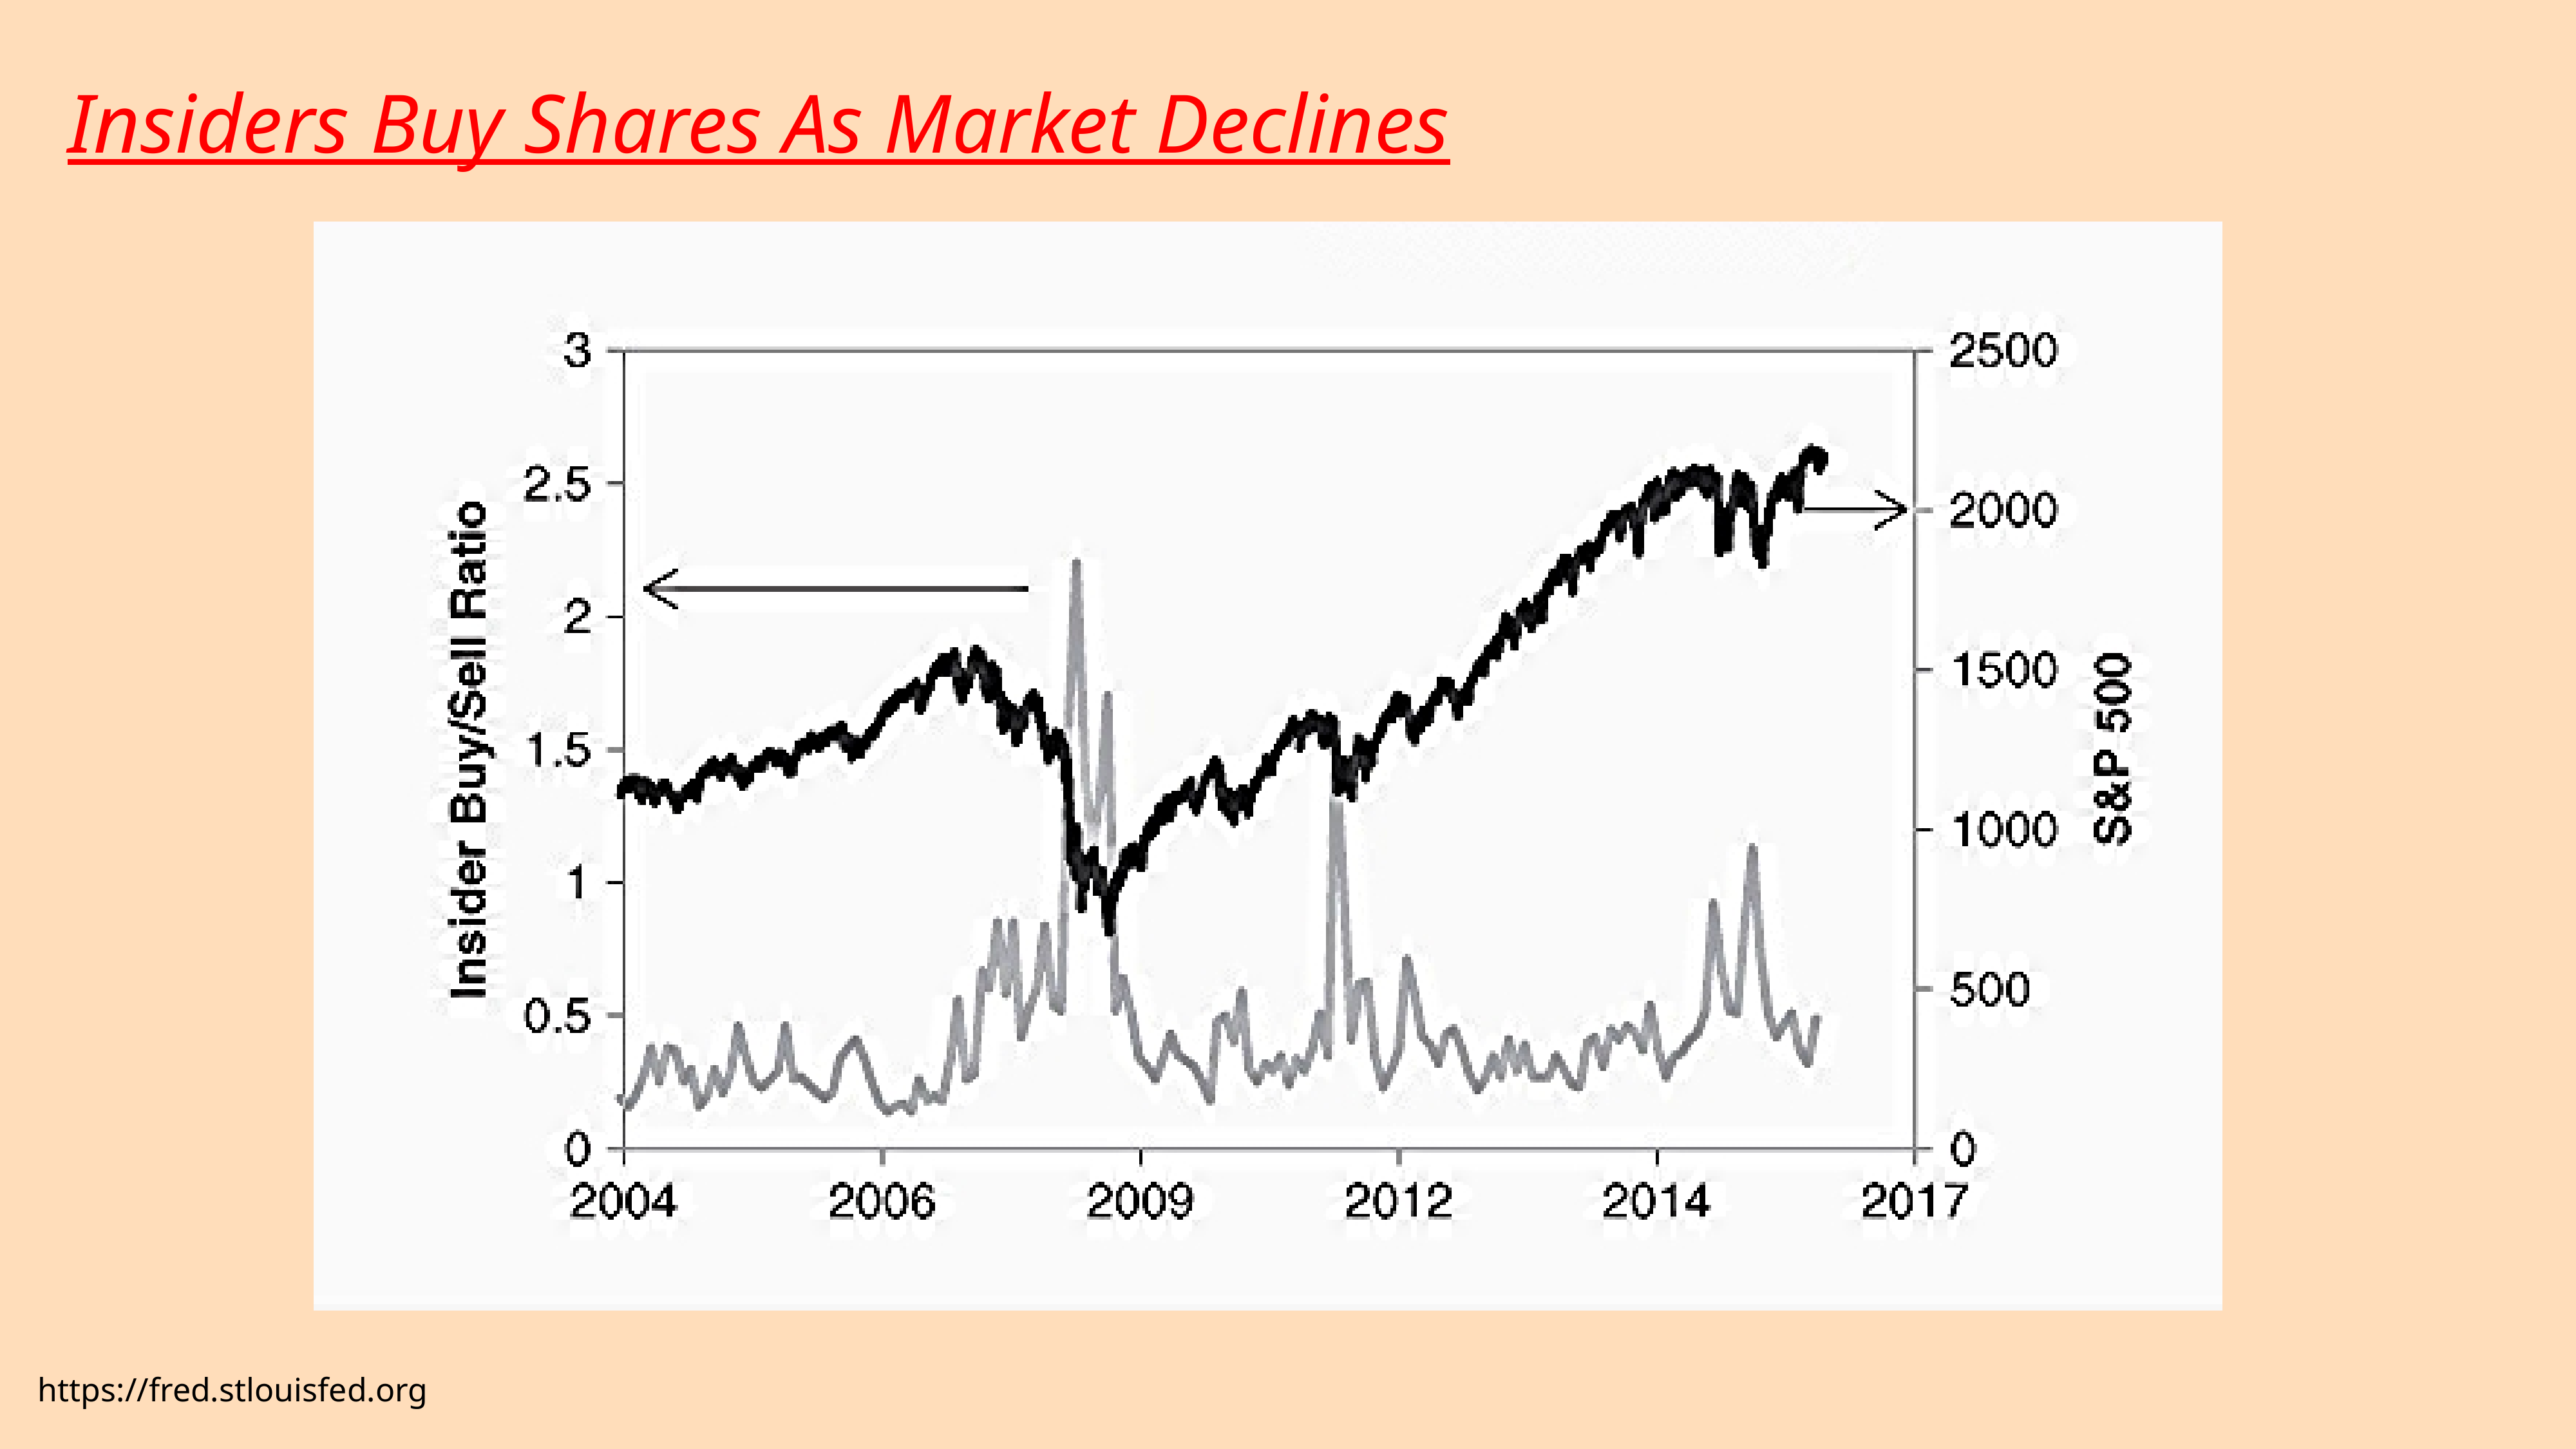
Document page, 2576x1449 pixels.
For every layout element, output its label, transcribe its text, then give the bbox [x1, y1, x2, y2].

text_box Insiders Buy Shares As Market Declines [62, 67, 1456, 175]
text_box https://fred.stlouisfed.org [32, 1364, 1703, 1414]
picture [313, 222, 2222, 1311]
